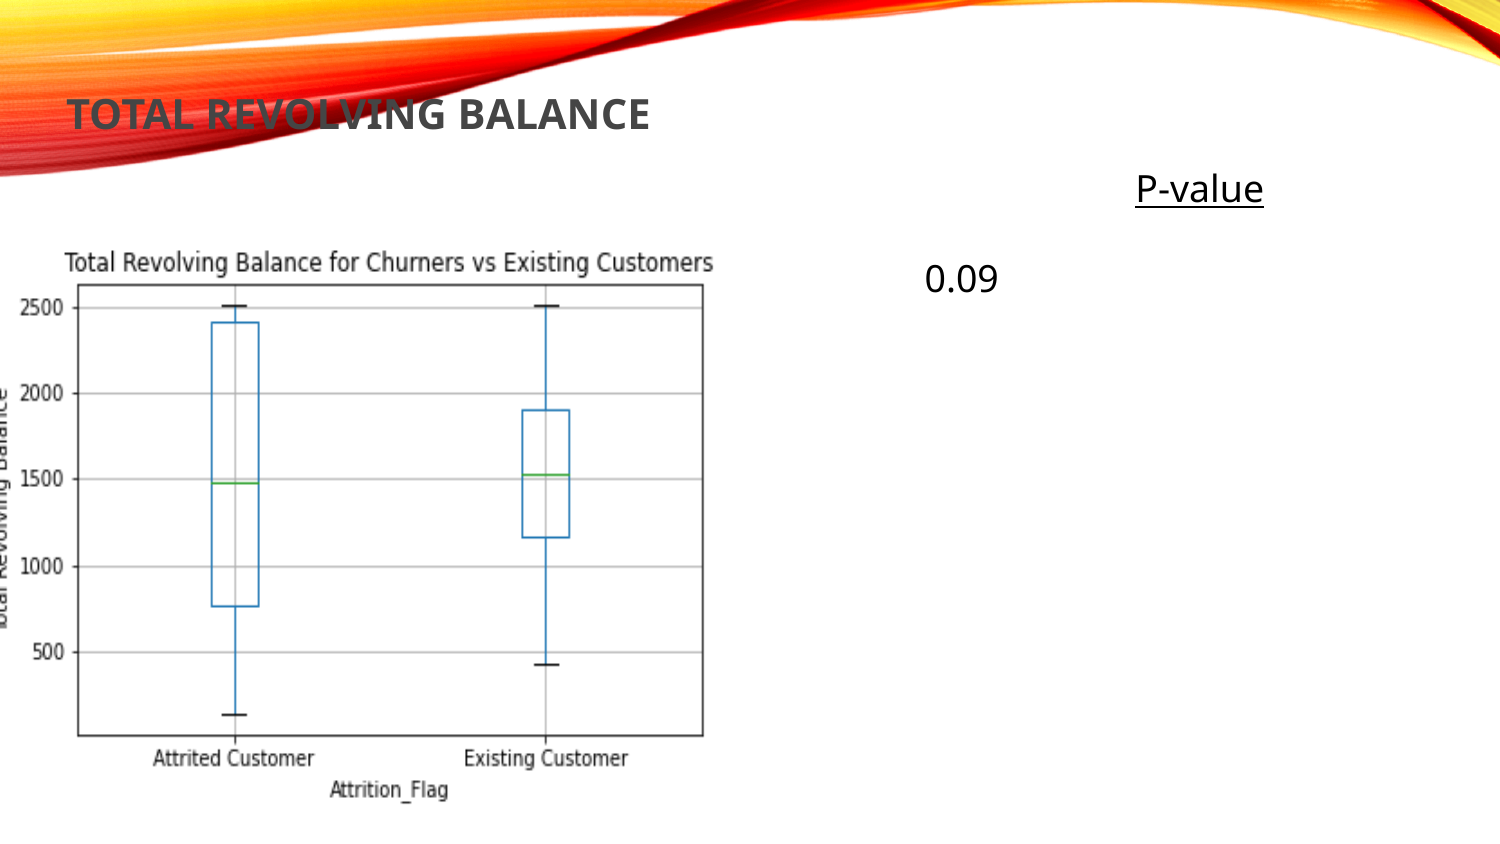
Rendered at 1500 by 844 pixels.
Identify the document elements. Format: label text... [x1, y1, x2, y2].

text_box P-value 0.09 [899, 149, 1500, 315]
picture [0, 224, 781, 826]
title Total Revolving Balance [51, 72, 1449, 174]
picture [0, 0, 1500, 178]
